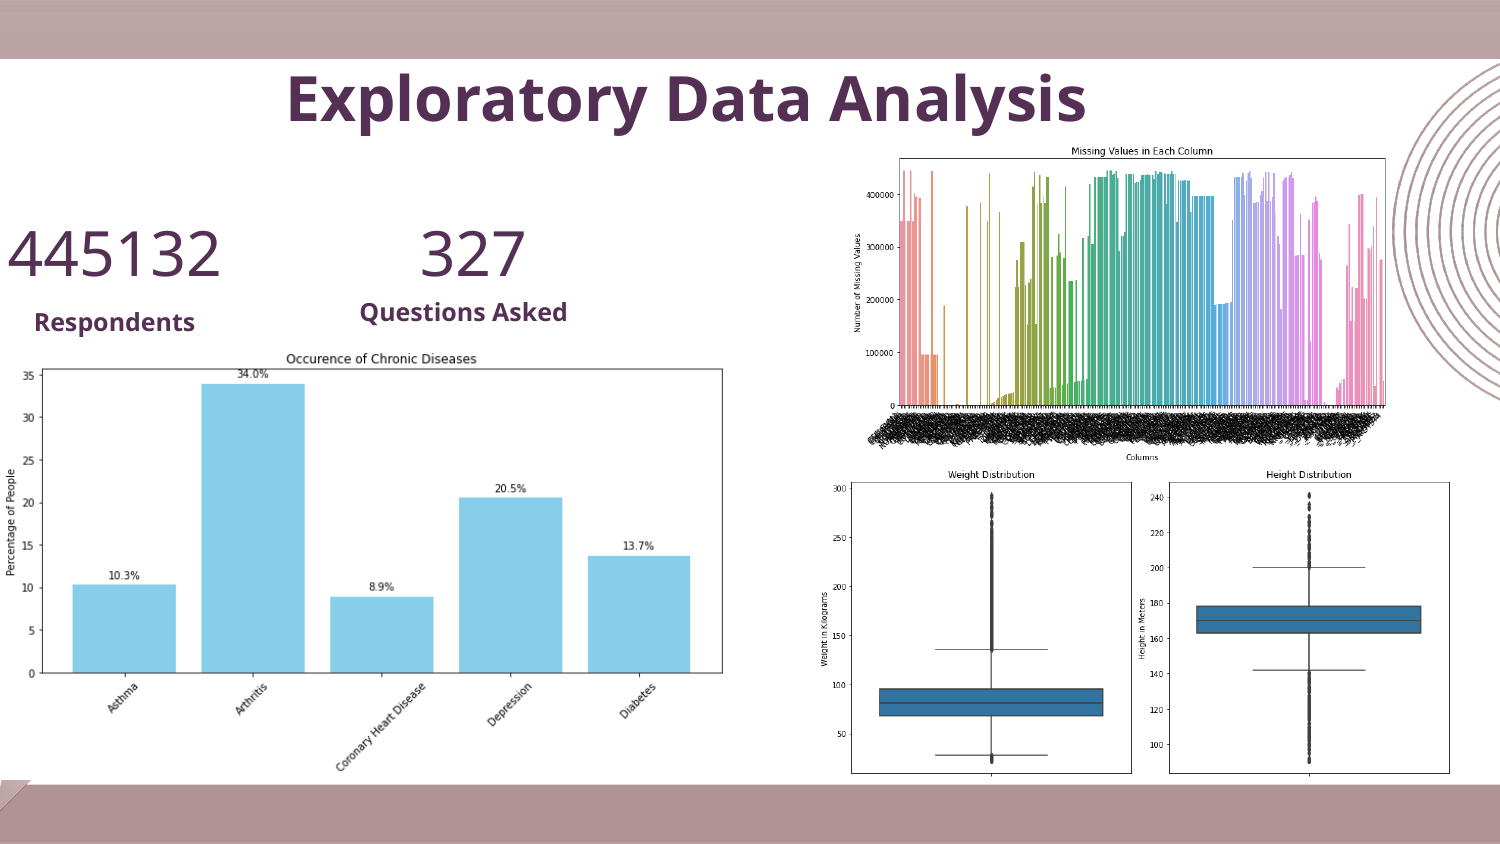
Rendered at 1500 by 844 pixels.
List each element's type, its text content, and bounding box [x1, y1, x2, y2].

title Exploratory Data Analysis [270, 44, 1500, 139]
text_box 327 [186, 177, 760, 304]
picture [815, 139, 1500, 781]
text_box 445132 [0, 177, 186, 291]
text_box Respondents [0, 291, 177, 344]
text_box Questions Asked [177, 281, 751, 347]
picture [0, 0, 1500, 59]
picture [0, 346, 1500, 844]
